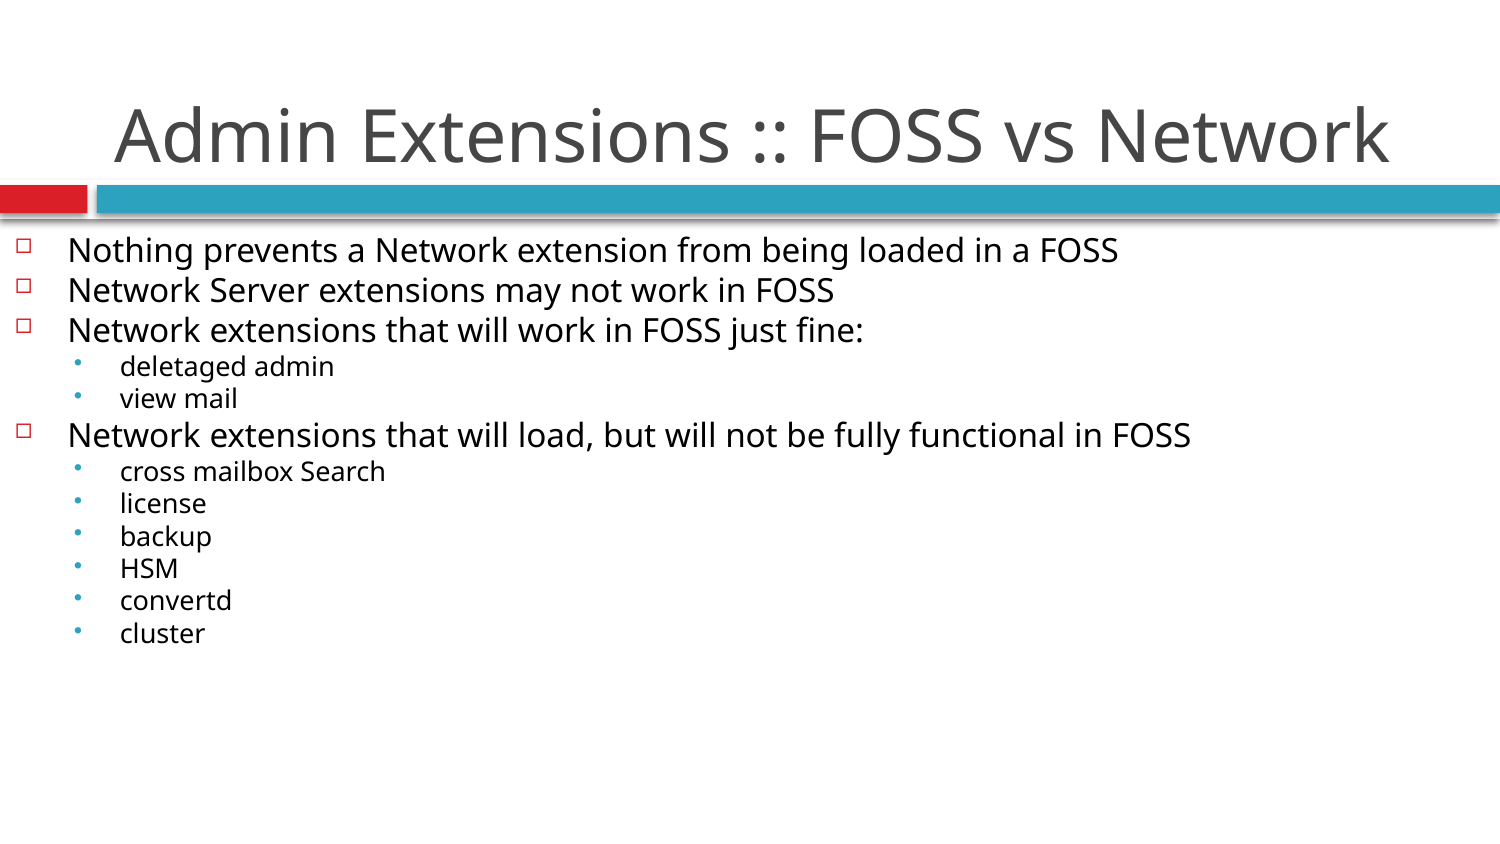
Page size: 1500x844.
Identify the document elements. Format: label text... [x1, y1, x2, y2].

title Admin Extensions :: FOSS vs Network [99, 19, 1438, 185]
list Nothing prevents a Network extension from being loaded in a FOSS Network Server extensions may not work in FOSS Network extensions that will work in FOSS just fine: deletaged admin view mail Network extensions that will load, but will not be fully functional in FOSS cross mailbox Search license backup HSM convertd cluster [0, 221, 1500, 844]
